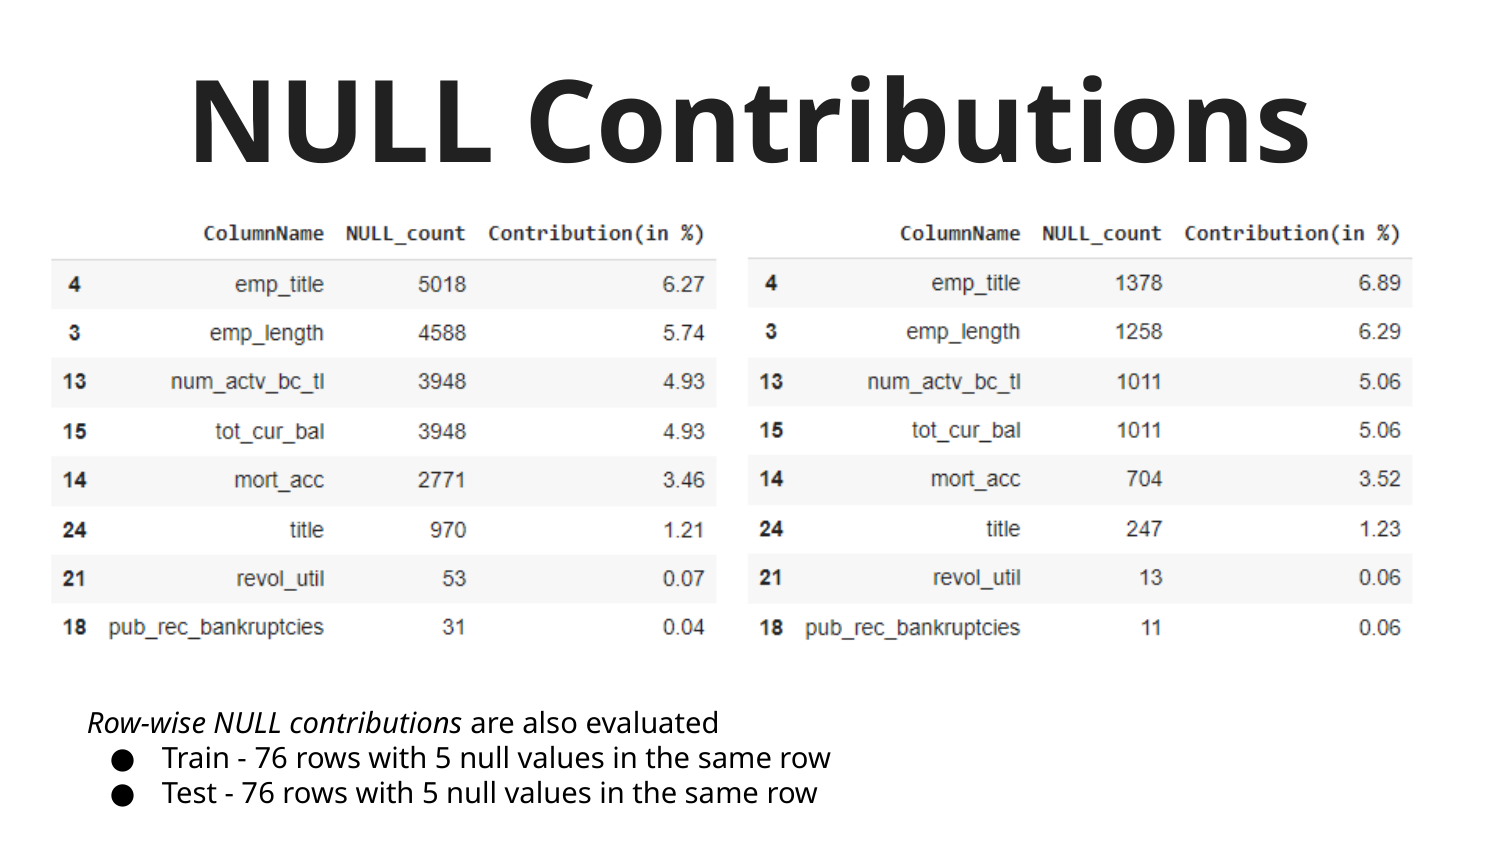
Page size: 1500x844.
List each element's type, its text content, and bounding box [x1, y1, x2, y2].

picture [50, 216, 726, 652]
title NULL Contributions [51, 51, 1449, 183]
text_box Row-wise NULL contributions are also evaluated Train - 76 rows with 5 null values in the same row Test - 76 rows with 5 null values in the same row [71, 706, 1428, 808]
picture [741, 217, 1422, 651]
